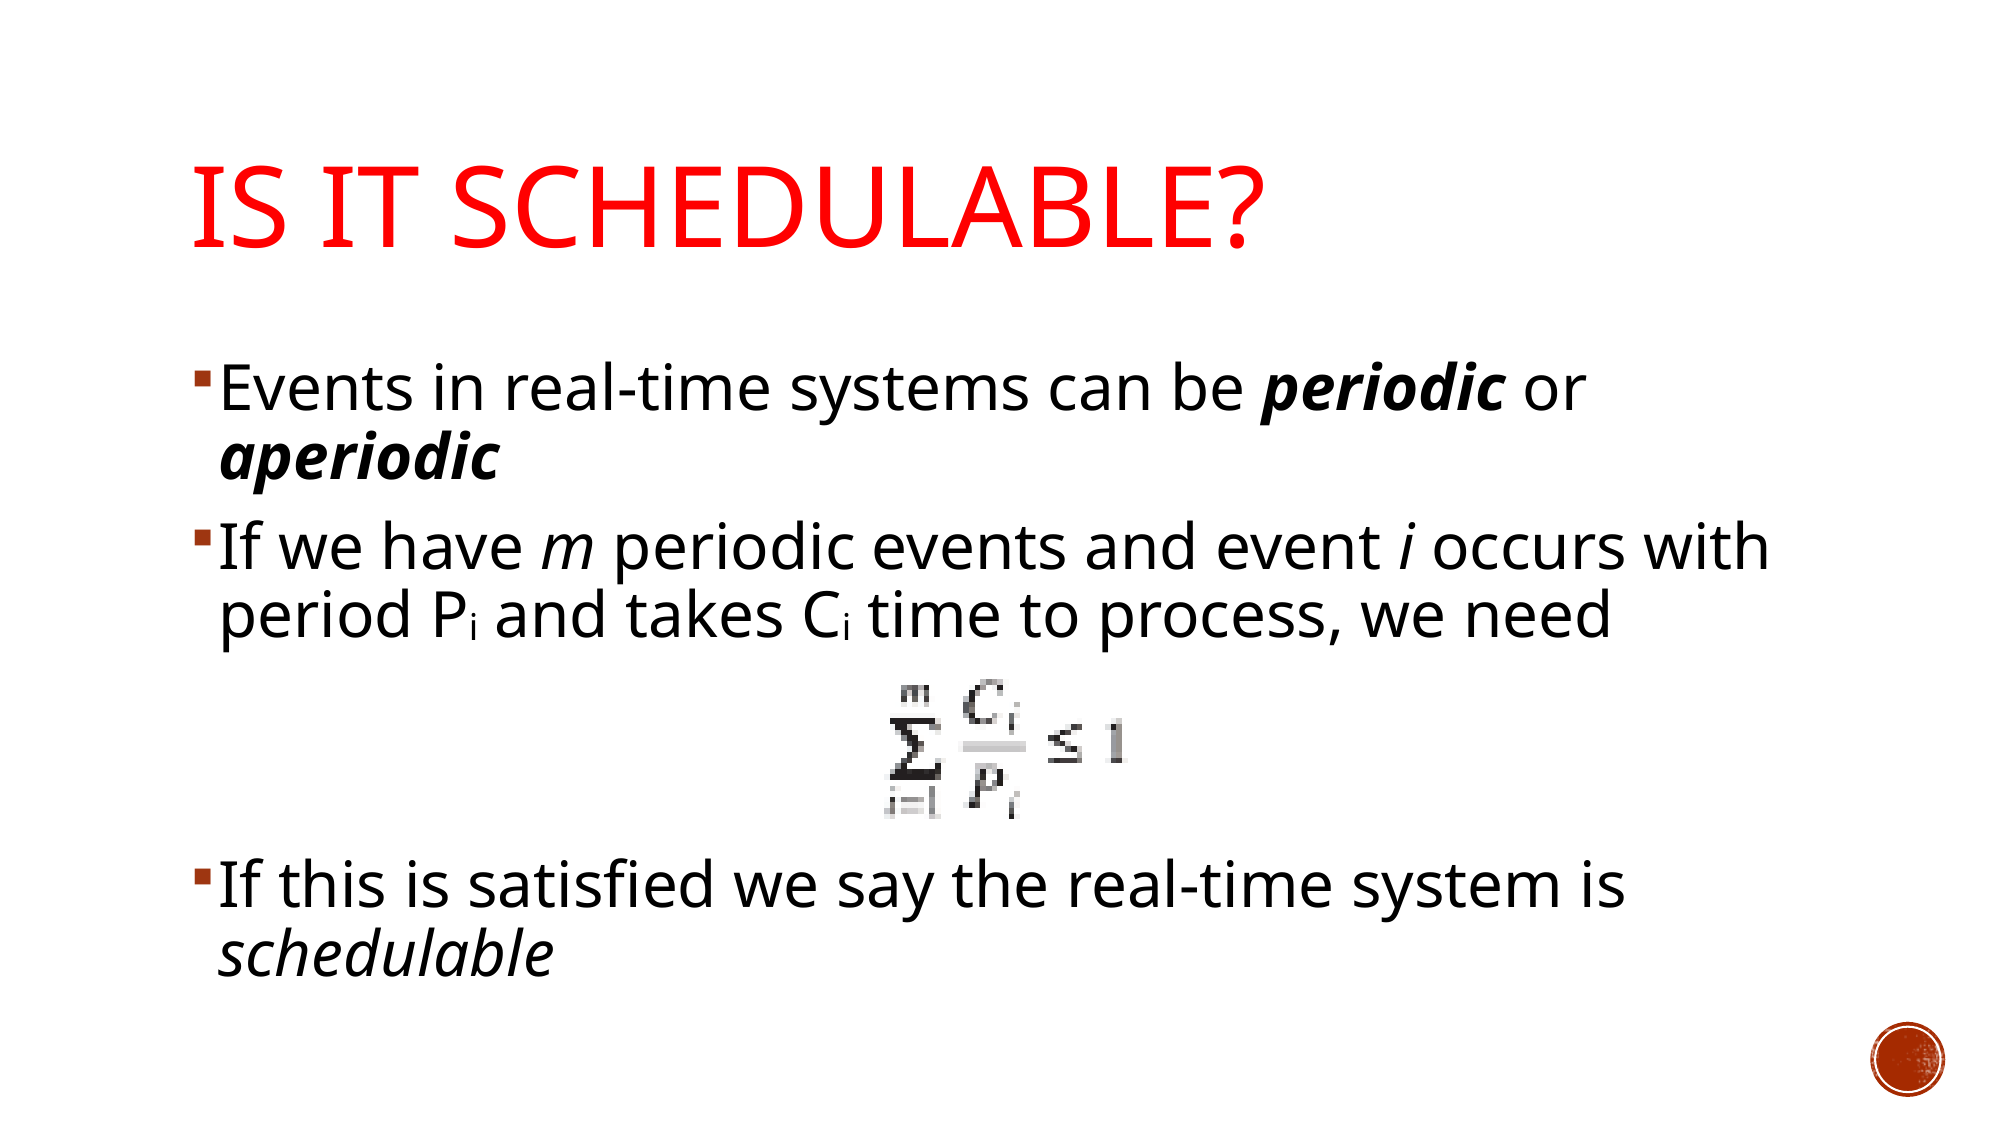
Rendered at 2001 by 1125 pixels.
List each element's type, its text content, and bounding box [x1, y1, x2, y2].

picture [822, 646, 1179, 870]
title Is it Schedulable? [175, 79, 1826, 344]
list Events in real-time systems can be periodic or aperiodic If we have m periodic events and event i occurs with period Pi and takes Ci time to process, we need If this is satisfied we say the real-time system is schedulable [175, 348, 1826, 1013]
